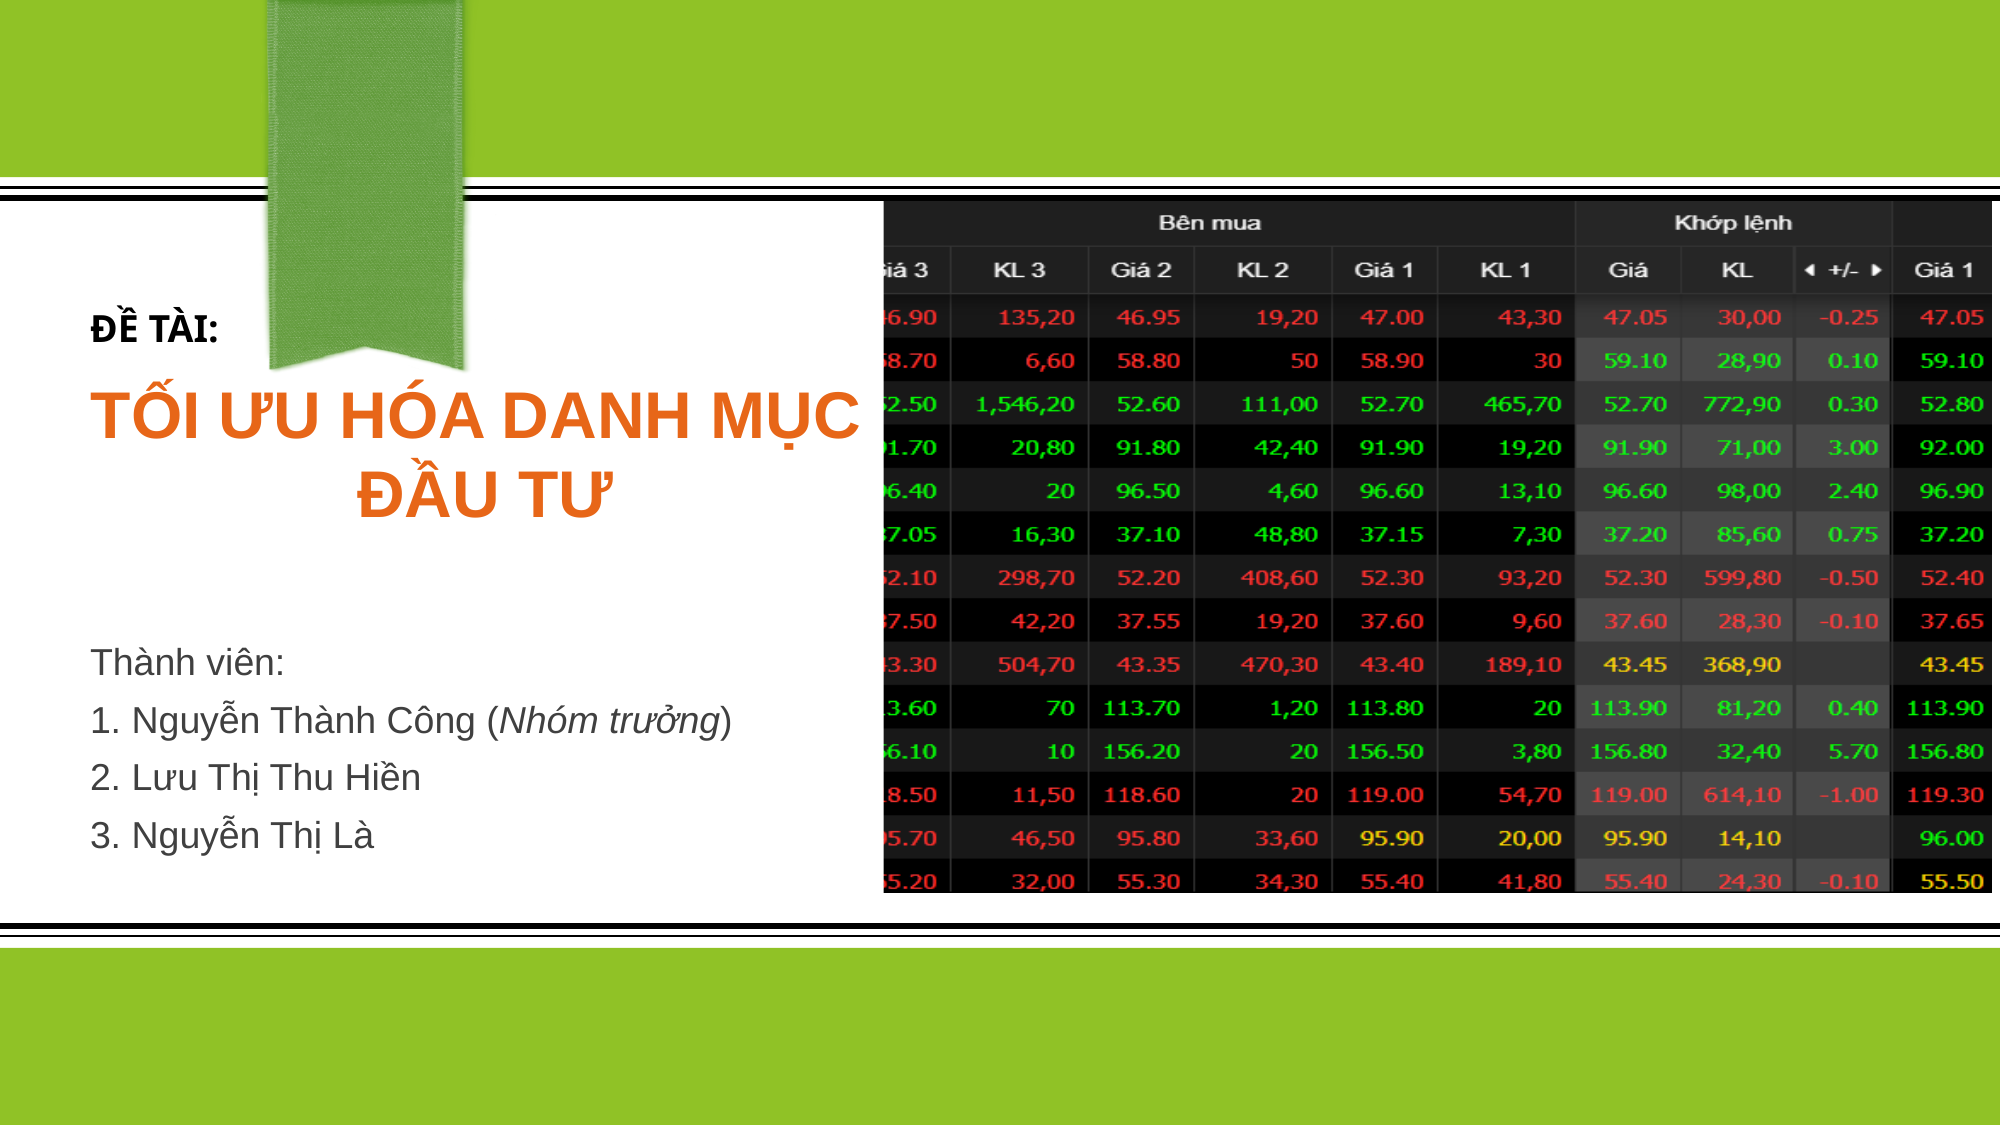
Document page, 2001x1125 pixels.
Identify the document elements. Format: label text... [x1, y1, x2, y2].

title TỐI ƯU HÓA DANH MỤC ĐẦU TƯ [19, 334, 878, 570]
text_box ĐỀ TÀI: [75, 297, 322, 357]
picture [883, 201, 1993, 893]
subtitle Thành viên: 1. Nguyễn Thành Công (Nhóm trưởng) 2. Lưu Thị Thu Hiền 3. Nguyễn Thị Là [74, 570, 893, 924]
